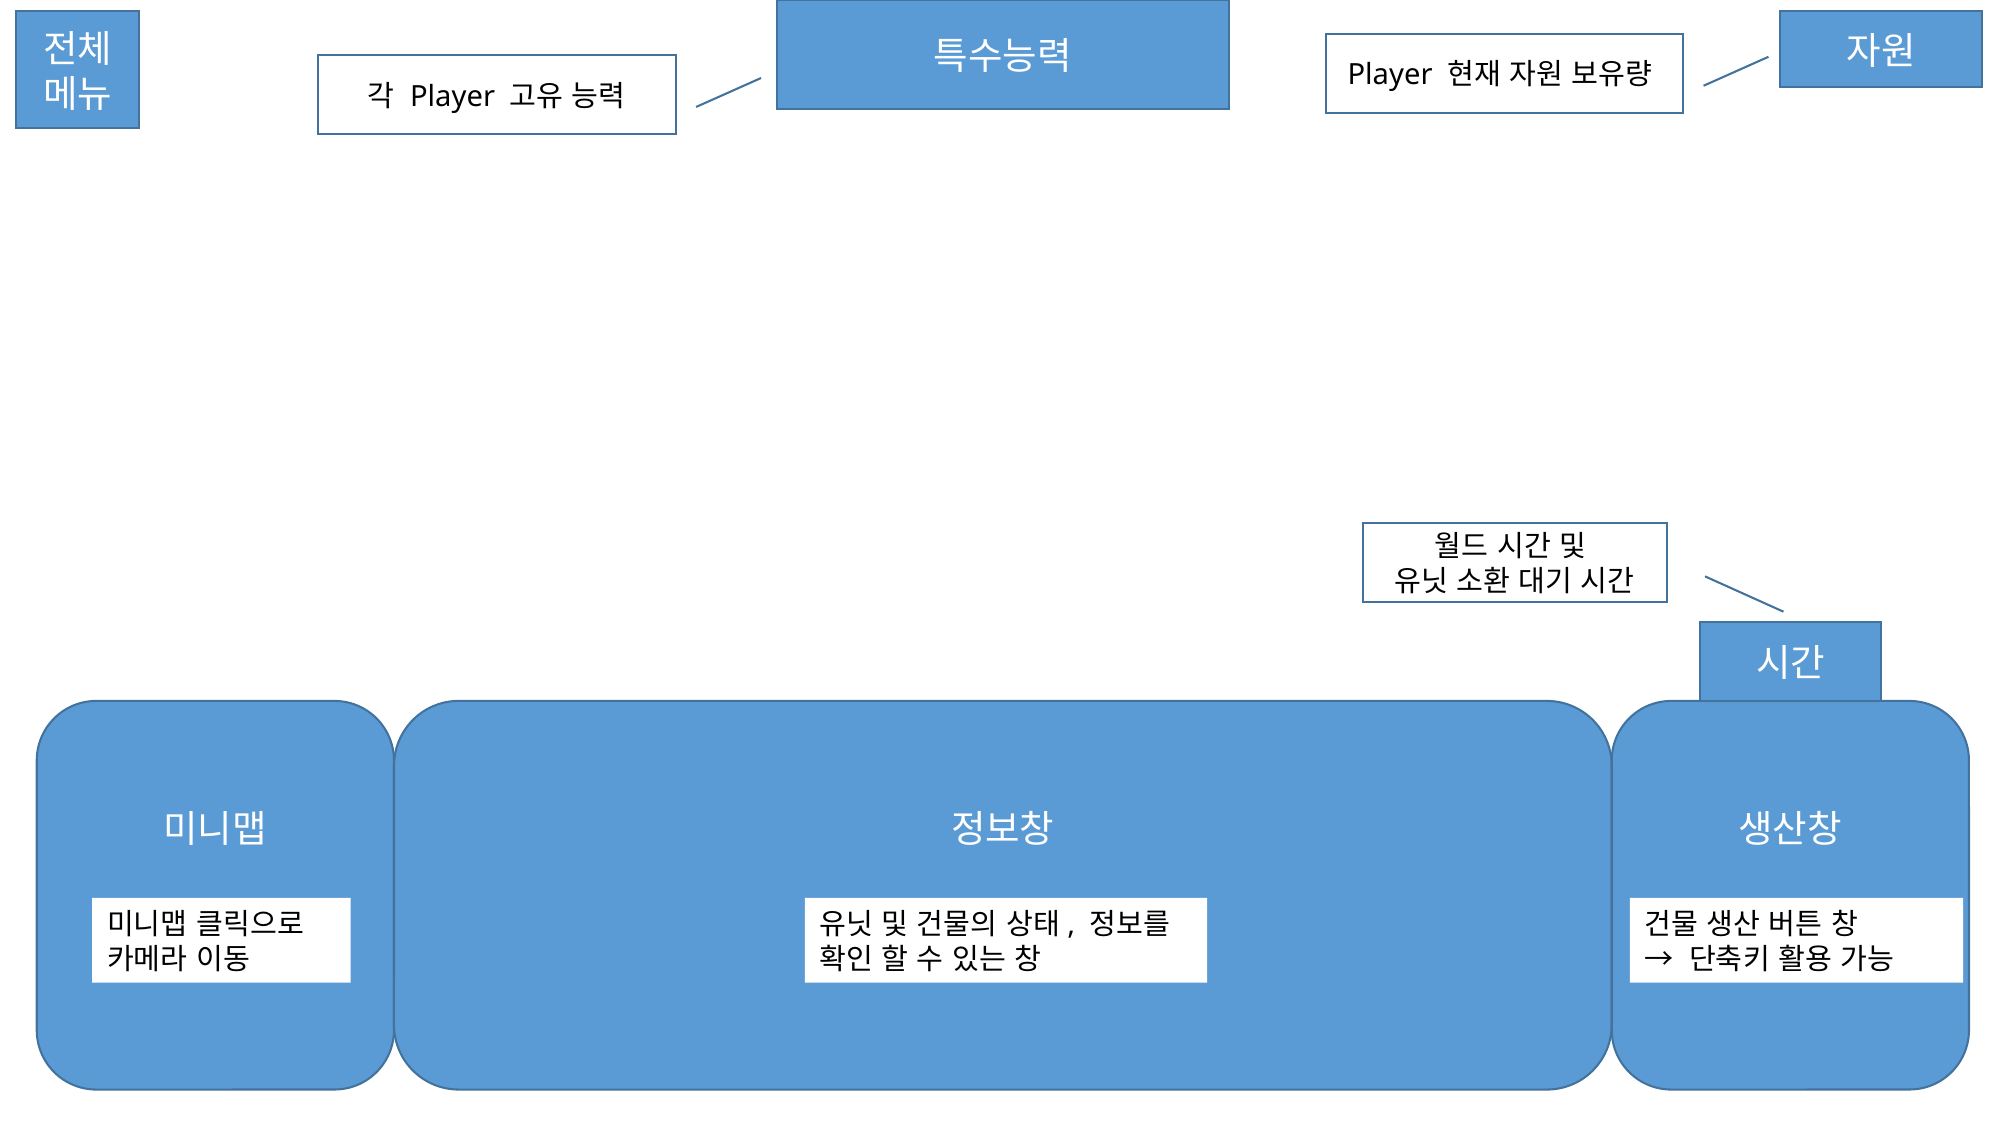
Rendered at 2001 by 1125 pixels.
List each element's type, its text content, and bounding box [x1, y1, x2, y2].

text_box 각 Player 고유 능력 [317, 54, 677, 135]
text_box 시간 [1699, 621, 1882, 702]
text_box 특수능력 [776, 0, 1230, 110]
text_box 생산창 [1610, 699, 1971, 1091]
text_box 미니맵 [35, 699, 394, 1091]
text_box 건물 생산 버튼 창 → 단축키 활용 가능 [1629, 897, 1964, 983]
text_box Player 현재 자원 보유량 [1325, 33, 1684, 114]
text_box Player 현재 자원 보유량 [1703, 55, 1769, 87]
text_box 월드 시간 및 유닛 소환 대기 시간 [1704, 575, 1784, 613]
text_box 전체메뉴 [15, 10, 140, 129]
text_box 각 Player 고유 능력 [695, 77, 762, 108]
text_box 미니맵 클릭으로 카메라 이동 [92, 897, 351, 983]
text_box 정보창 [392, 699, 1611, 1091]
text_box 유닛 및 건물의 상태, 정보를 확인 할 수 있는 창 [804, 897, 1208, 983]
text_box 자원 [1779, 10, 1983, 88]
text_box 월드 시간 및 유닛 소환 대기 시간 [1362, 522, 1668, 603]
